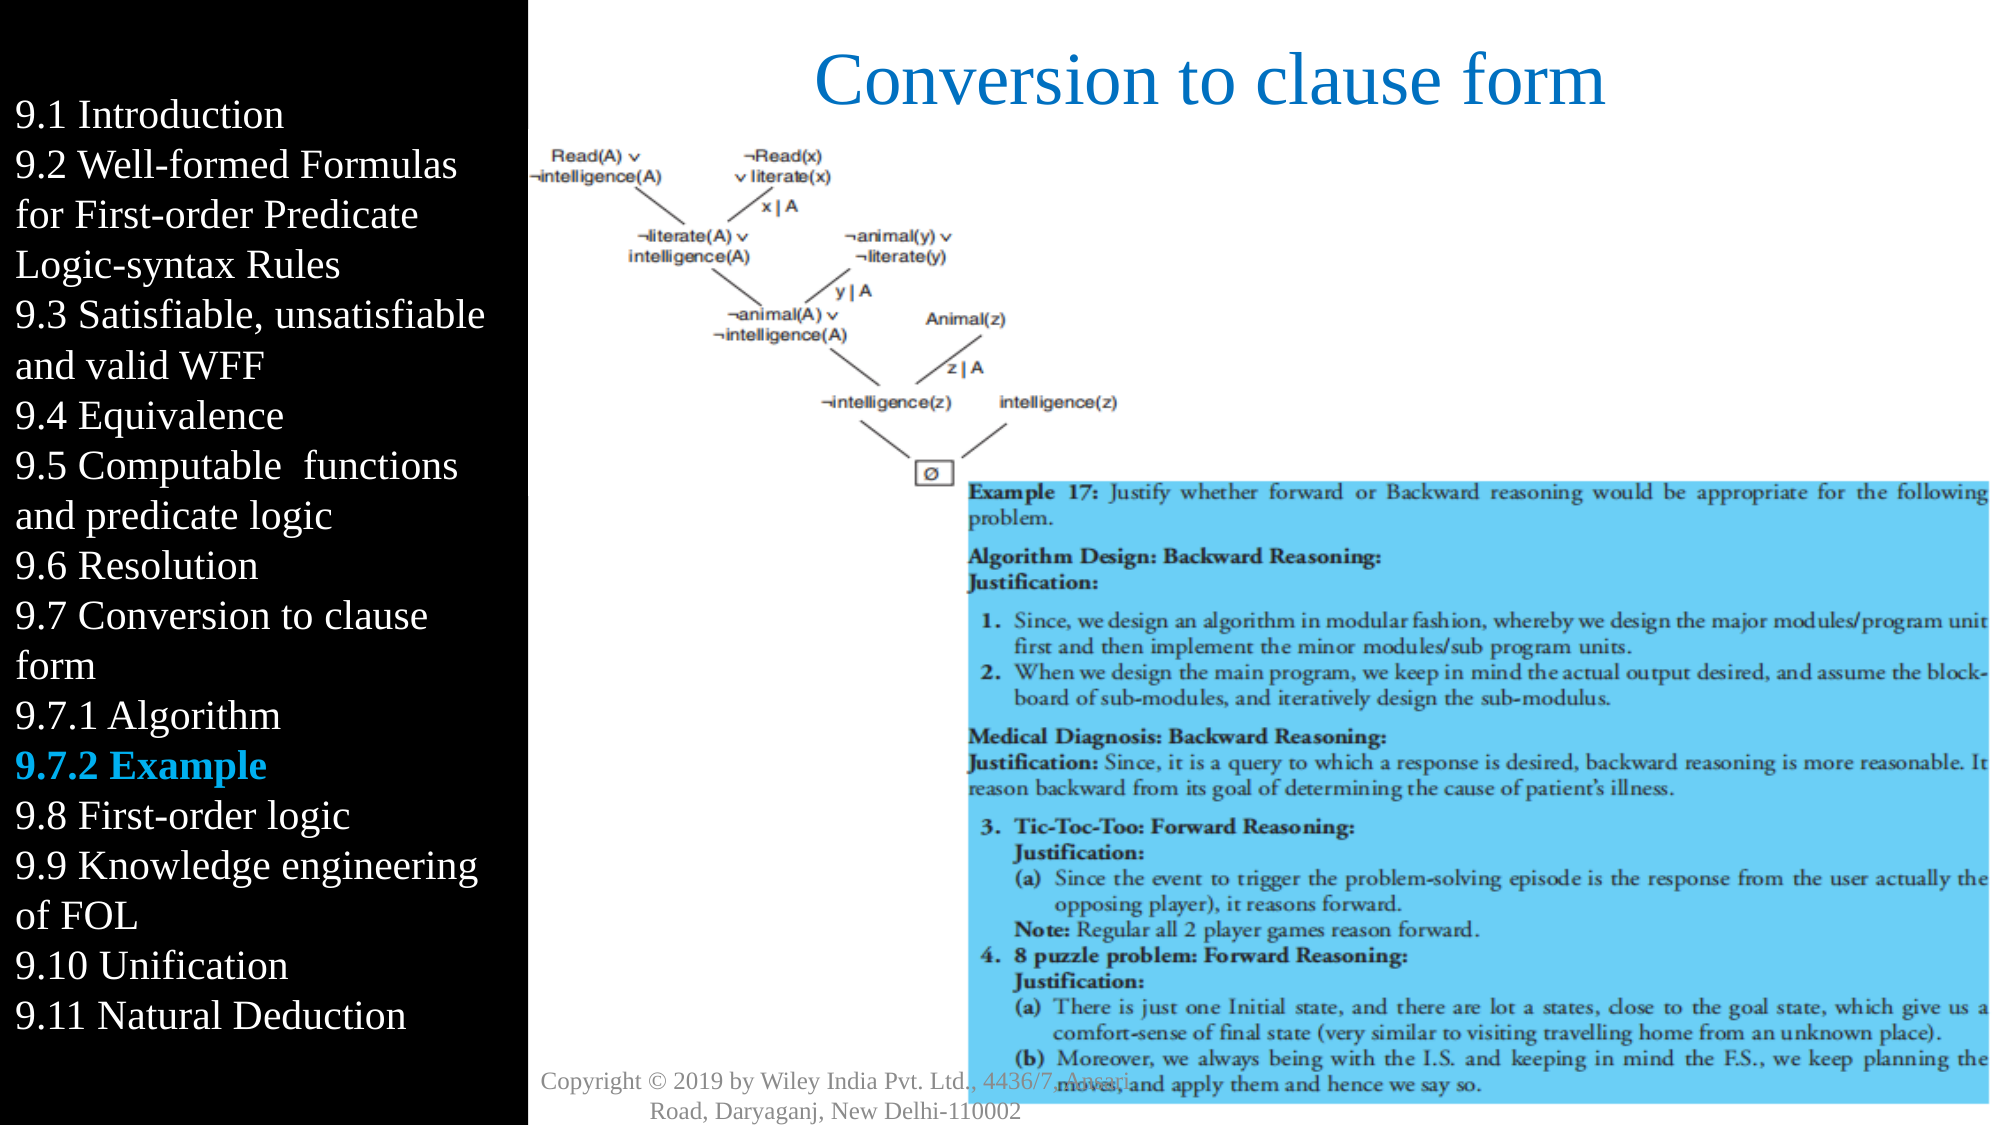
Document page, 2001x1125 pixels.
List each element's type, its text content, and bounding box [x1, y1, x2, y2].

picture [958, 475, 2000, 1109]
text_box 9.1 Introduction 9.2 Well-formed Formulas for First-order Predicate Logic-syntax Rules 9.3 Satisfiable, unsatisfiable and valid WFF 9.4 Equivalence 9.5 Computable functions and predicate logic 9.6 Resolution 9.7 Conversion to clause form 9.7.1 Algorithm 9.7.2 Example 9.8 First-order logic 9.9 Knowledge engineering of FOL 9.10 Unification 9.11 Natural Deduction [0, 0, 529, 1125]
title Conversion to clause form [569, 31, 1872, 130]
footer Copyright © 2019 by Wiley India Pvt. Ltd., 4436/7, Ansari Road, Daryaganj, New Delhi-110002 [498, 1065, 1174, 1125]
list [528, 129, 1144, 496]
